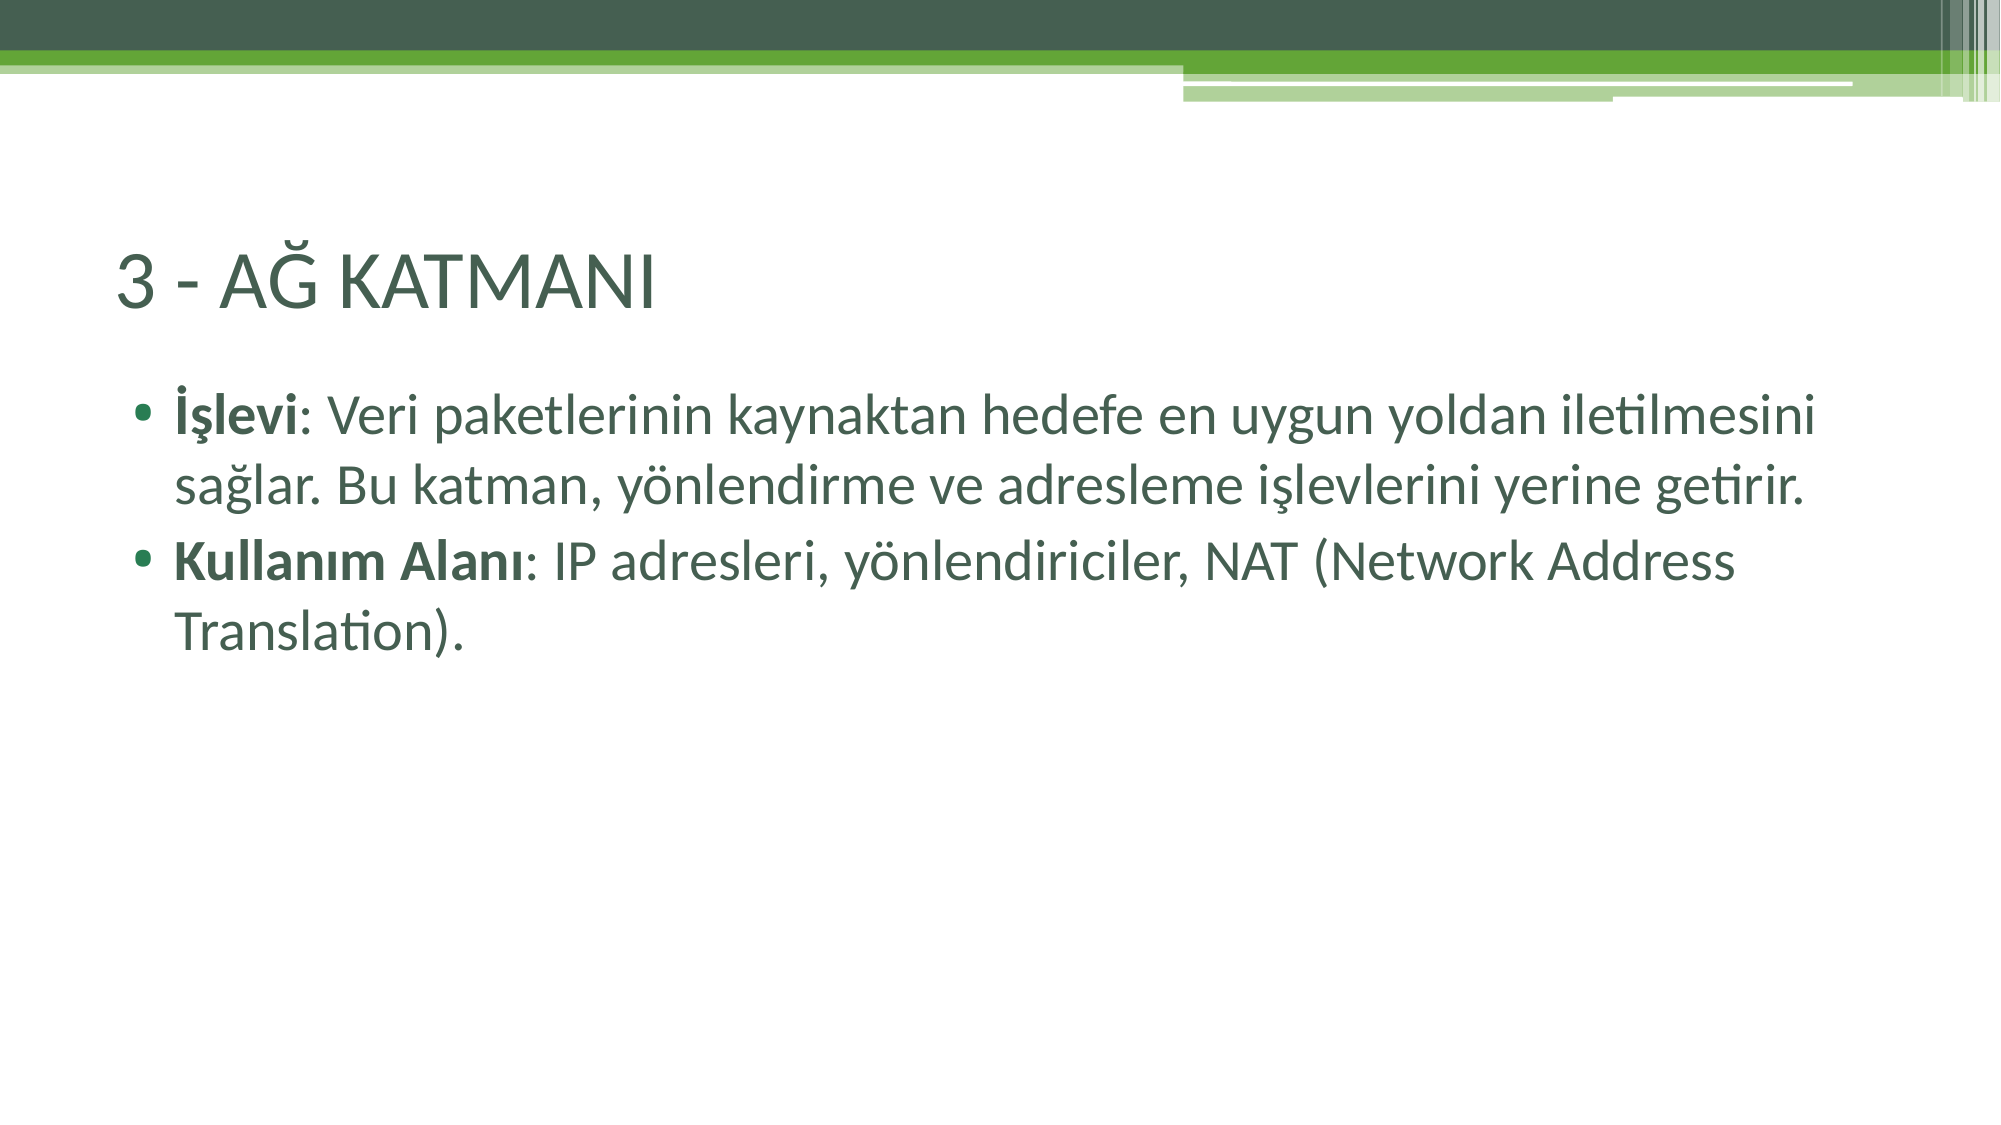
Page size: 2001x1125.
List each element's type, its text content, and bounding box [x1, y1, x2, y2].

list İşlevi: Veri paketlerinin kaynaktan hedefe en uygun yoldan iletilmesini sağlar. Bu katman, yönlendirme ve adresleme işlevlerini yerine getirir. Kullanım Alanı: IP adresleri, yönlendiriciler, NAT (Network Address Translation). [99, 368, 1900, 1079]
title 3 - AĞ KATMANI [99, 187, 1900, 363]
